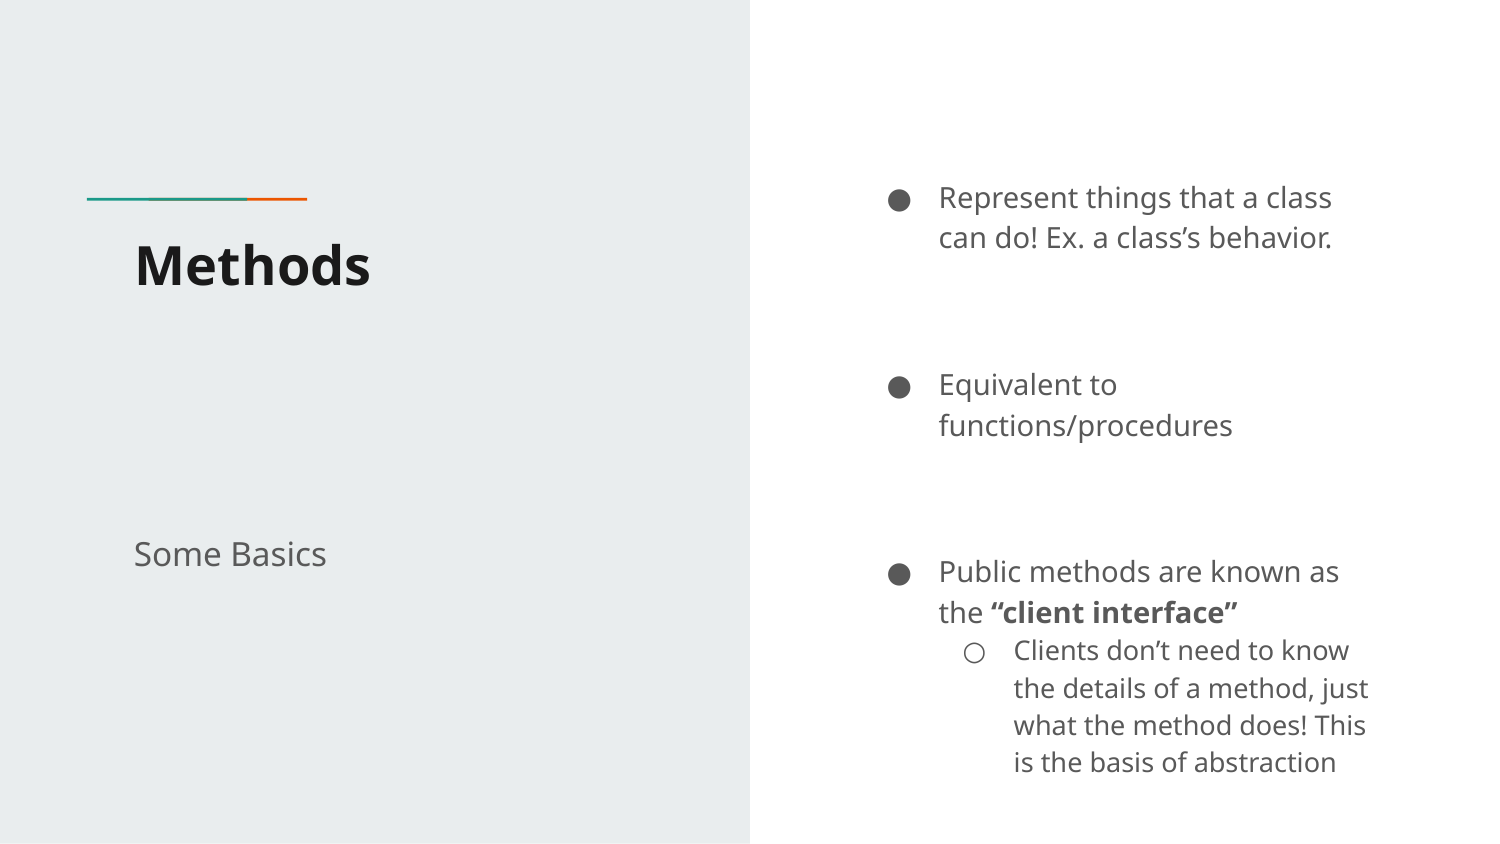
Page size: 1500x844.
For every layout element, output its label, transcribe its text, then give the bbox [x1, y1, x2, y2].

title Methods [119, 216, 662, 494]
list Represent things that a class can do! Ex. a class’s behavior. Equivalent to functions/procedures Public methods are known as the “client interface” Clients don’t need to know the details of a method, just what the method does! This is the basis of abstraction [848, 159, 1403, 656]
subtitle Some Basics [118, 518, 661, 644]
